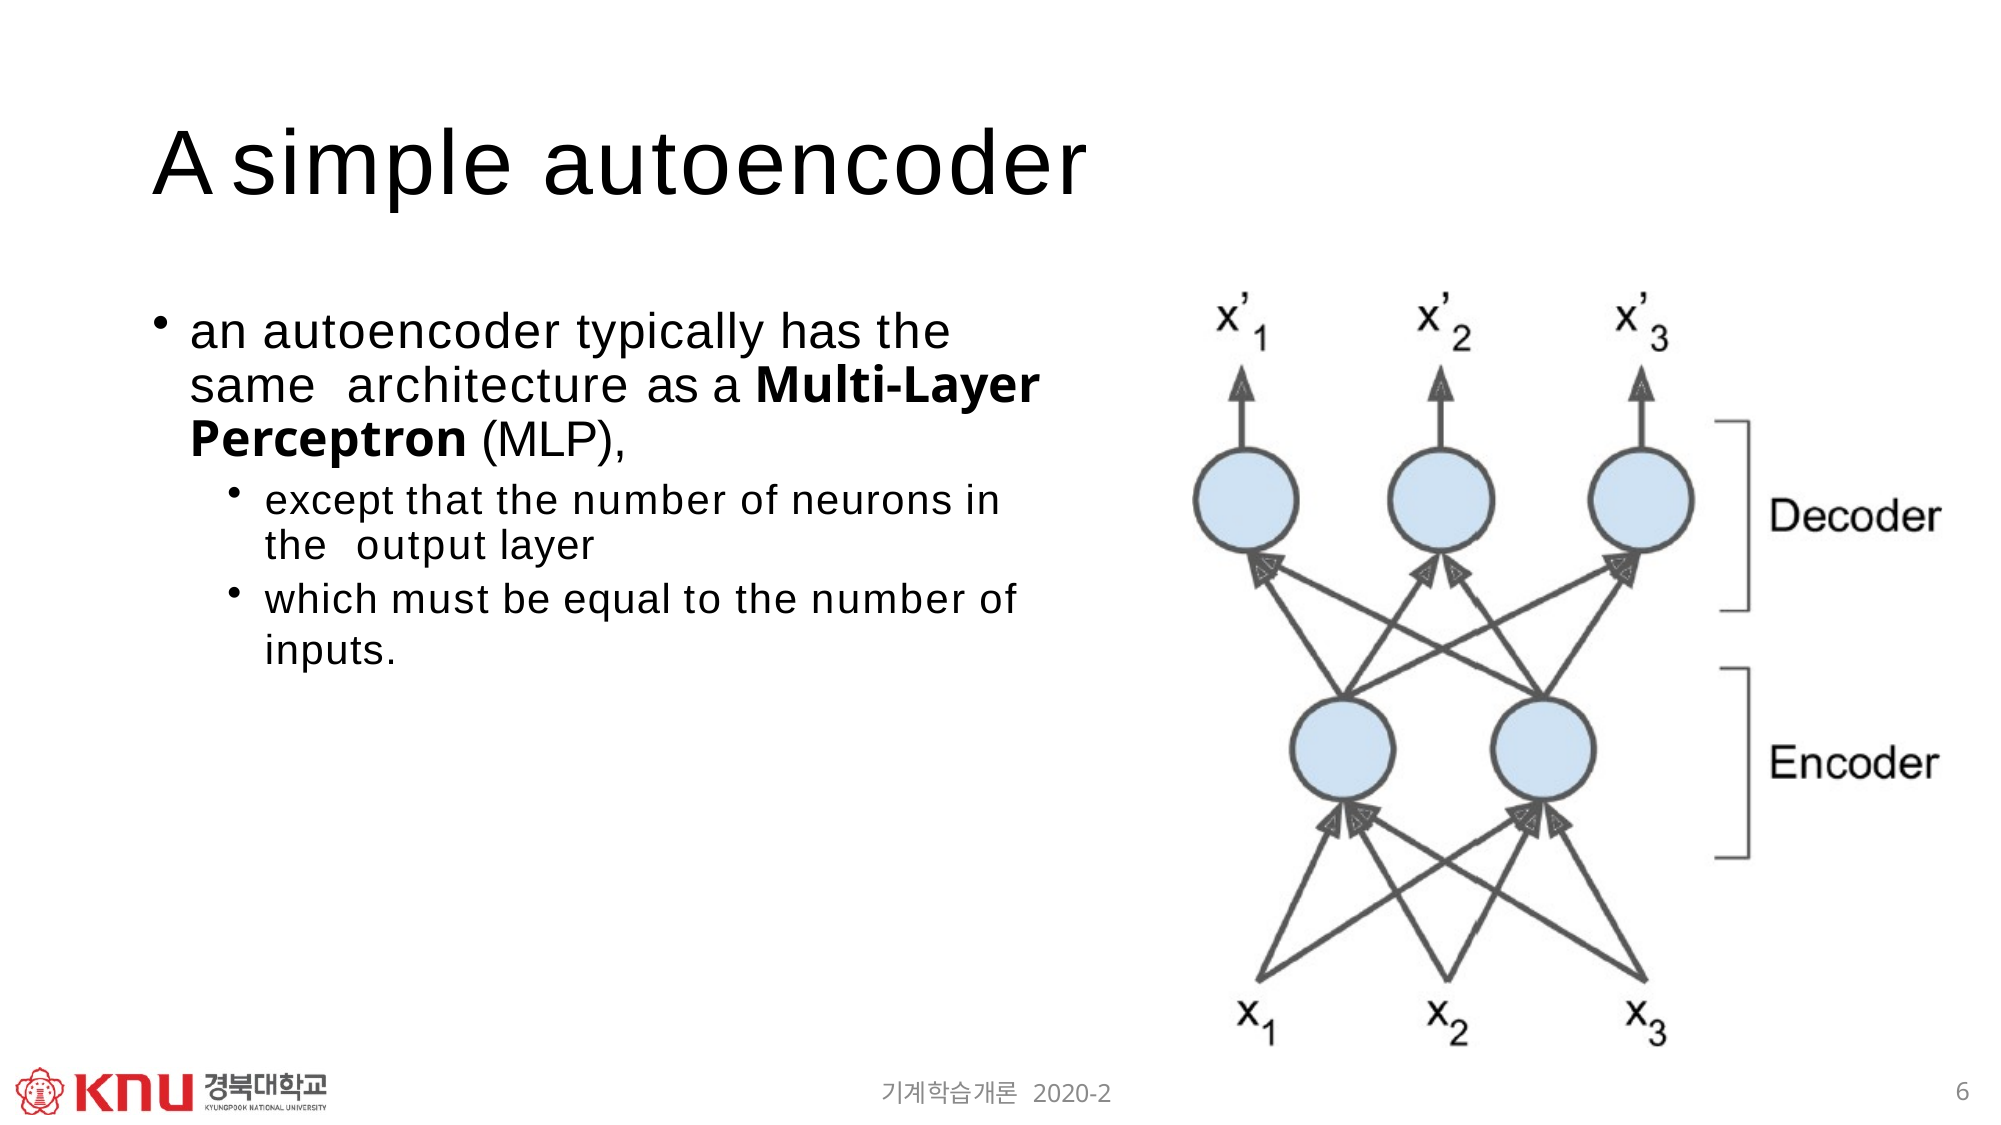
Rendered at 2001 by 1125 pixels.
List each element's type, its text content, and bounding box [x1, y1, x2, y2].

picture [15, 1067, 327, 1115]
slide_number 6 [1949, 1071, 1990, 1125]
text_box [1192, 291, 1943, 1048]
text_box an autoencoder typically has the same architecture as a Multi-Layer Perceptron (MLP), except that the number of neurons in the output layer which must be equal to the number of inputs. [150, 295, 1163, 673]
title A simple autoencoder [150, 100, 1098, 291]
footer 기계학습개론 2020-2 [878, 1073, 1121, 1125]
